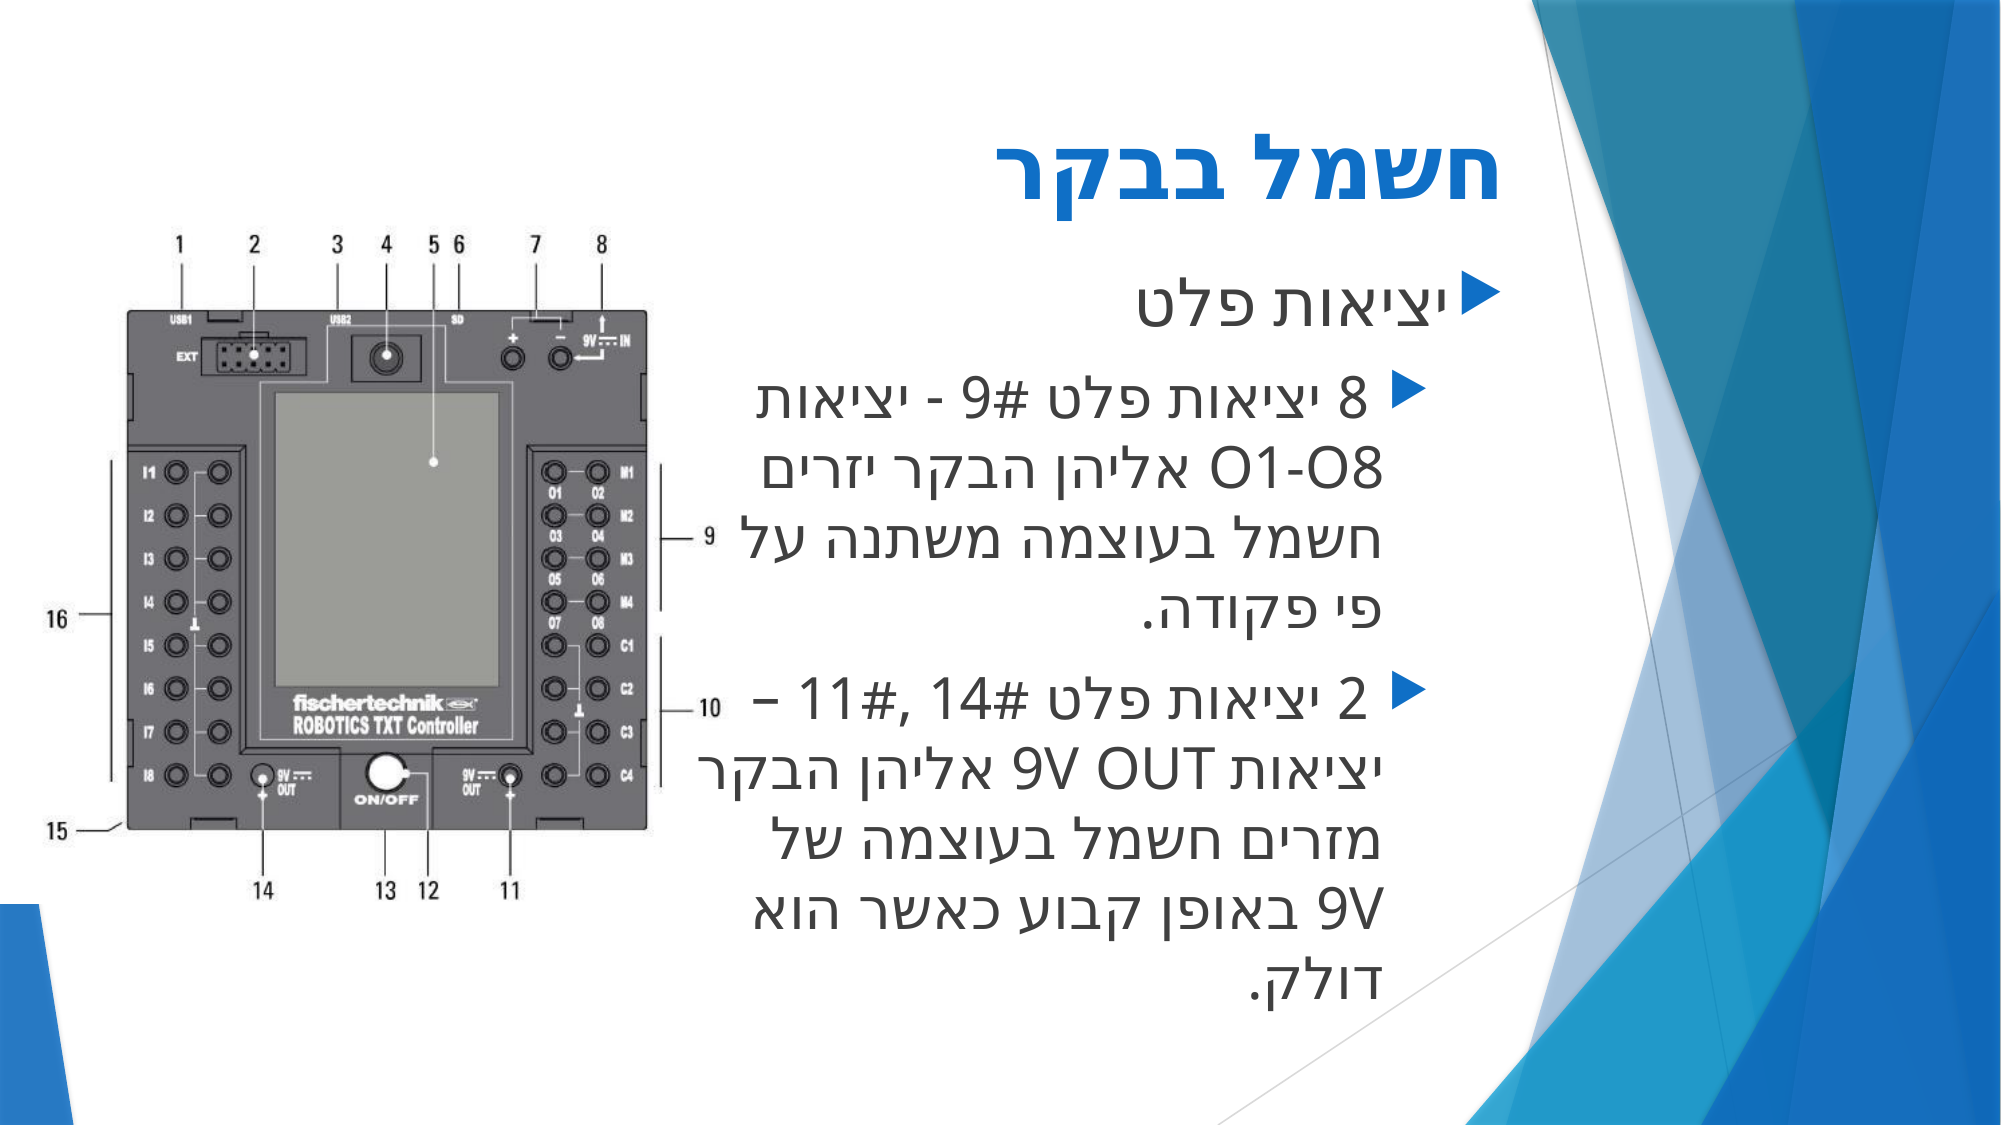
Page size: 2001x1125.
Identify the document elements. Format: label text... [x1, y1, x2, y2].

picture [0, 215, 749, 905]
list יציאות פלט 8 יציאות פלט 9# - יציאות O1-O8 אליהן הבקר יזרים חשמל בעוצמה משתנה על פי פקודה. 2 יציאות פלט 14# ,11# – יציאות 9V OUT אליהן הבקר מזרים חשמל בעוצמה של 9V באופן קבוע כאשר הוא דולק. [678, 251, 1522, 1125]
title חשמל בבקר [111, 99, 1522, 251]
